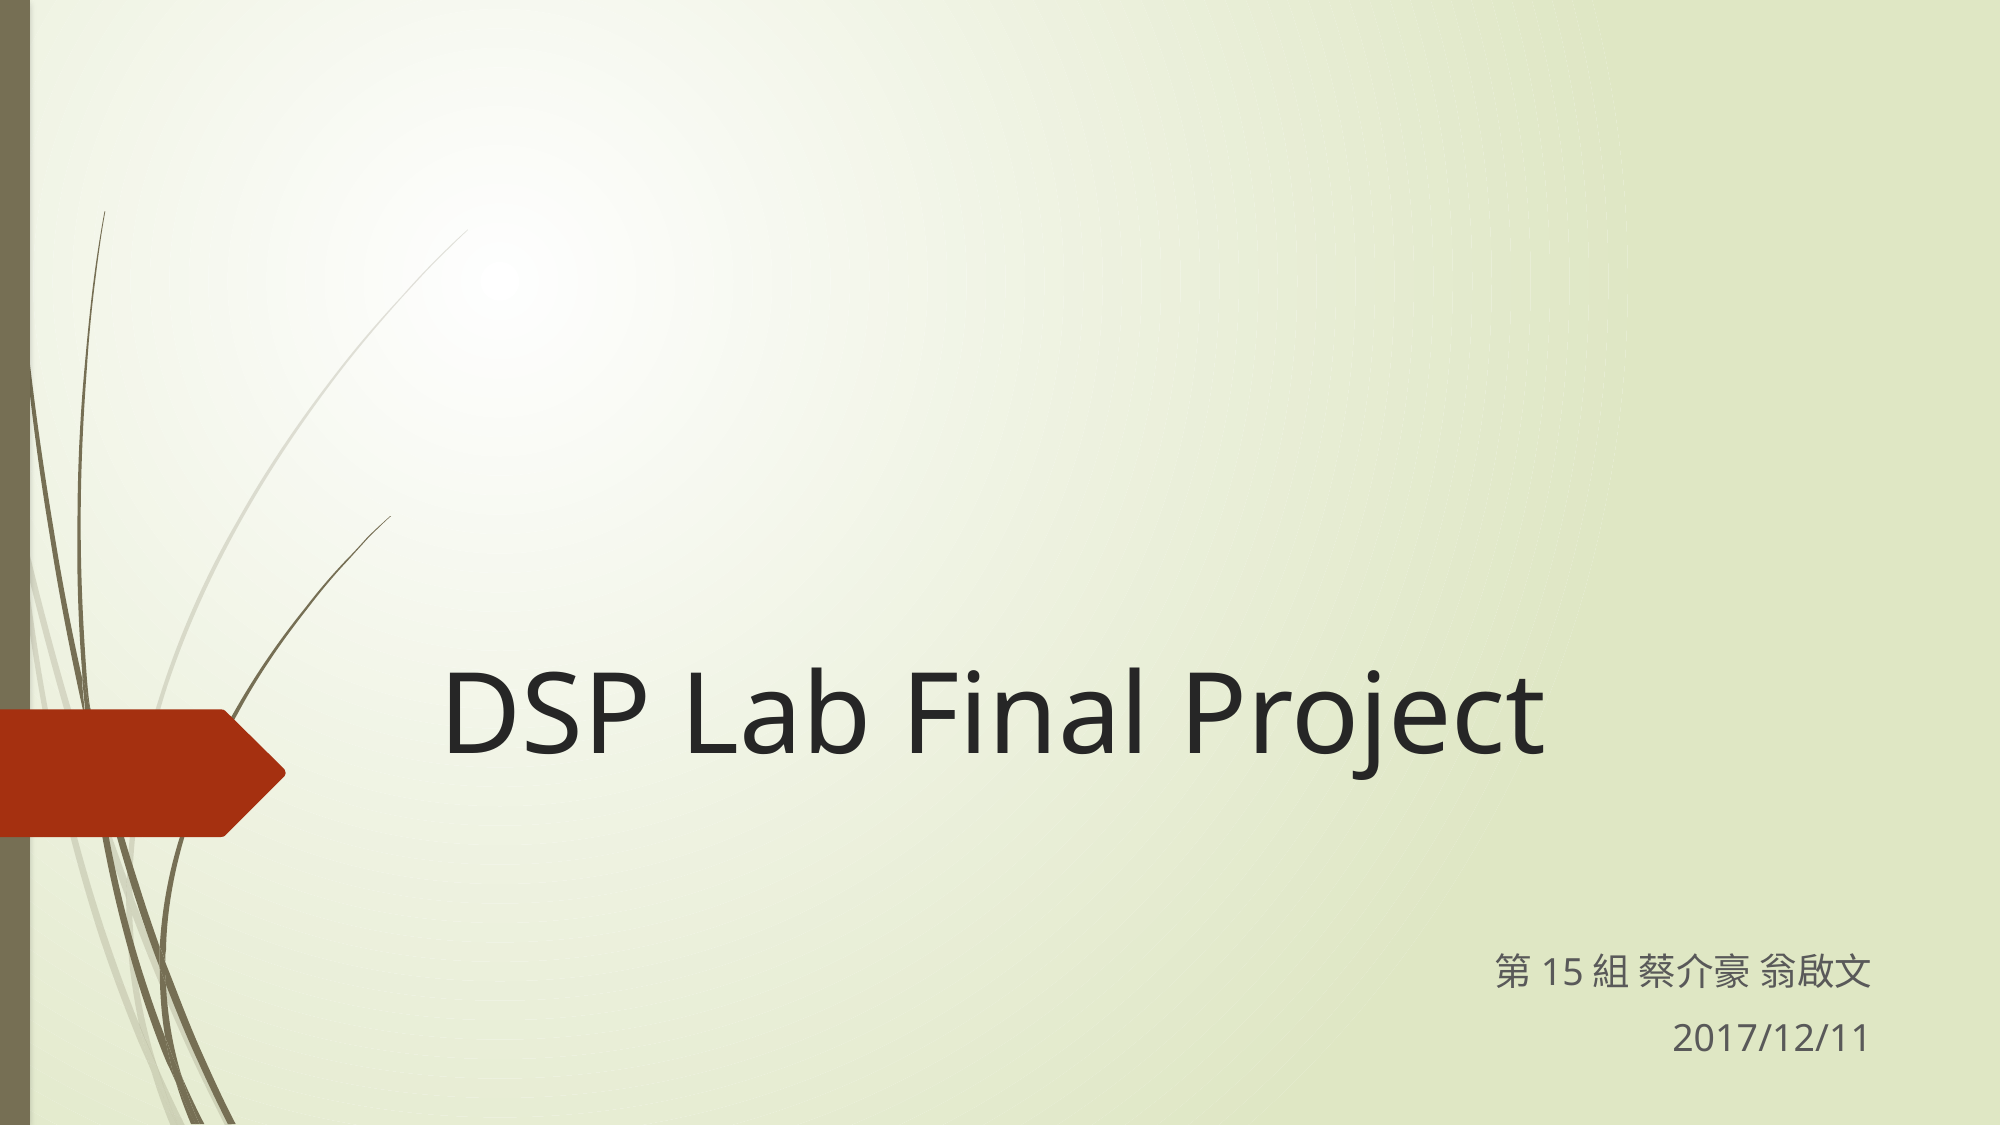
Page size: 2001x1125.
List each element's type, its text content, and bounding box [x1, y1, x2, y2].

title DSP Lab Final Project [424, 412, 1888, 784]
subtitle 第15組 蔡介豪 翁啟文 2017/12/11 [1364, 940, 1888, 1125]
